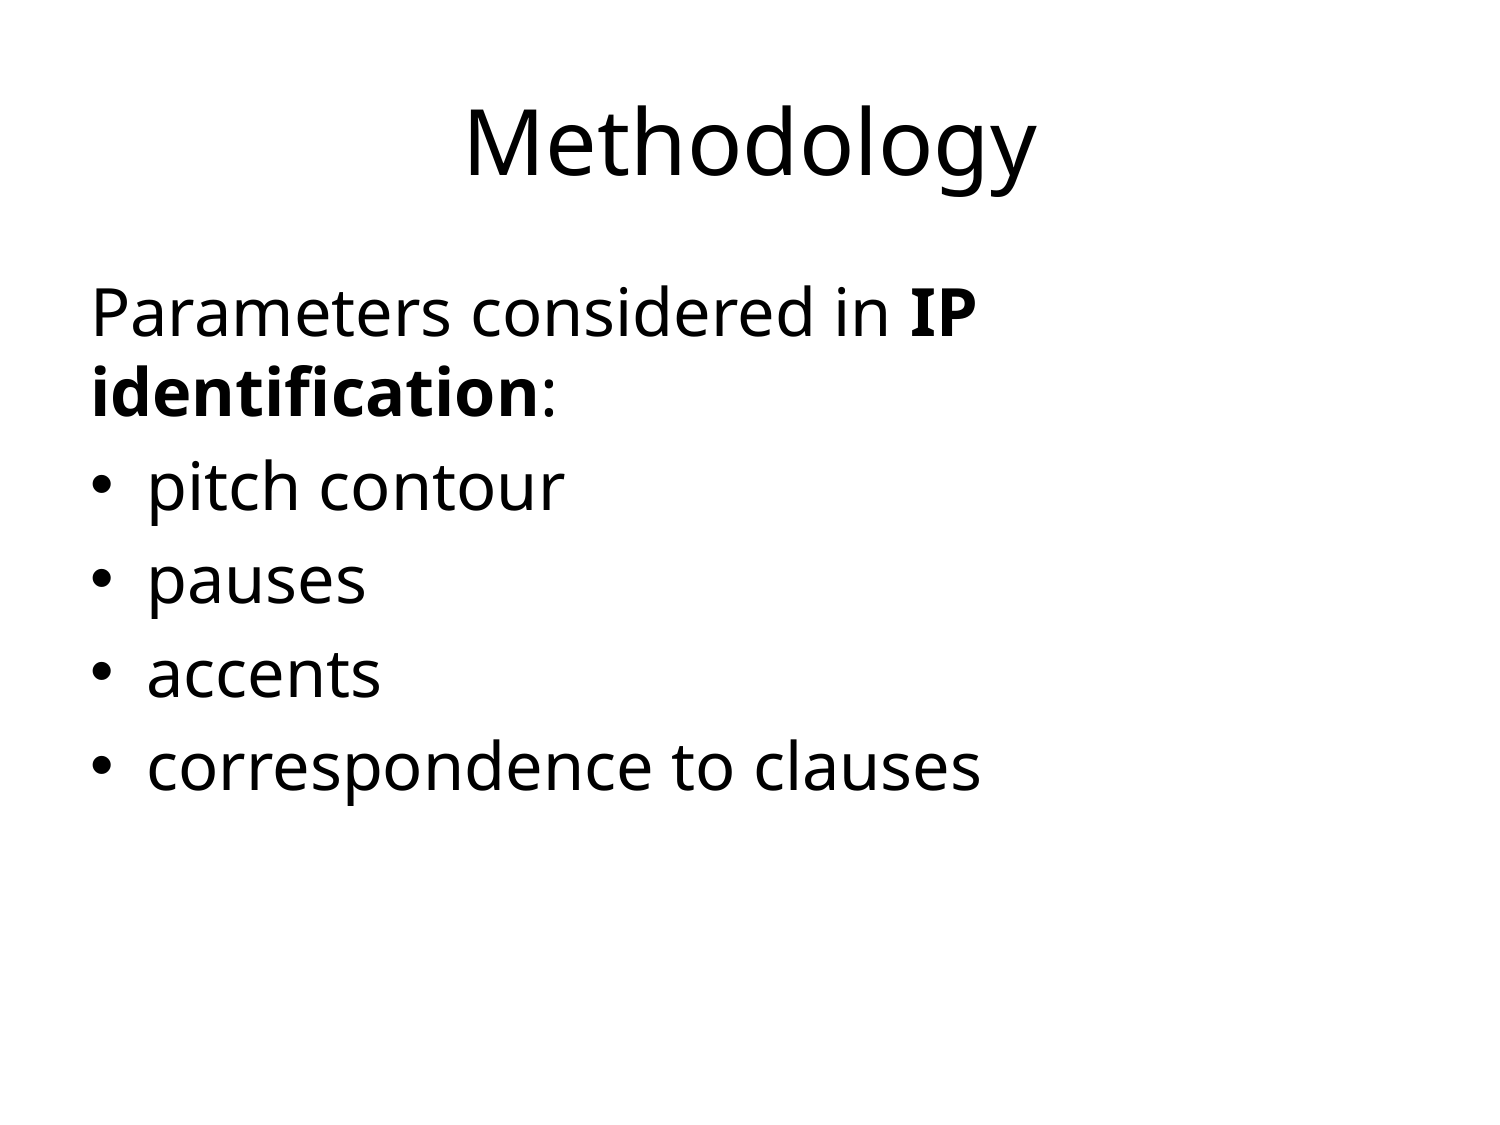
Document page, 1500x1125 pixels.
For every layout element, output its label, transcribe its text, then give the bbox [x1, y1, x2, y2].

title Methodology [75, 45, 1425, 233]
list Parameters considered in IP identification: pitch contour pauses accents correspondence to clauses [75, 262, 1425, 1005]
